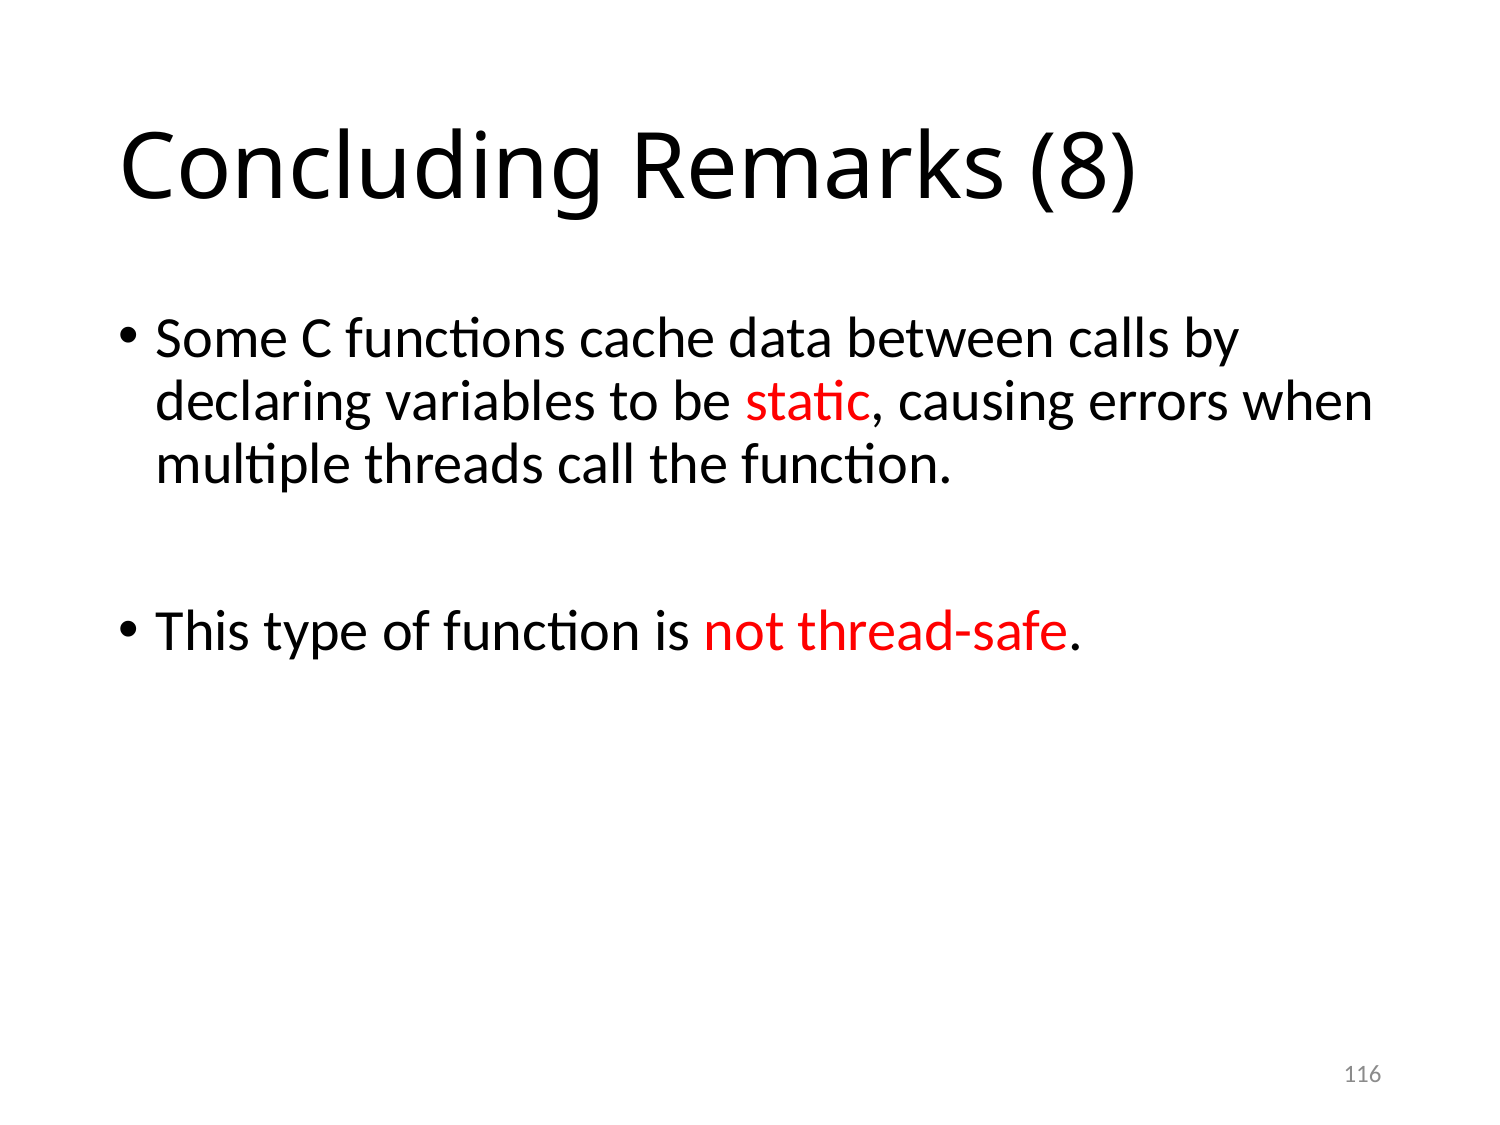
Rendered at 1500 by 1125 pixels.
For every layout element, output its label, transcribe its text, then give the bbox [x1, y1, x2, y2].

list Some C functions cache data between calls by declaring variables to be static, causing errors when multiple threads call the function. This type of function is not thread-safe. [103, 299, 1397, 1014]
slide_number 116 [1059, 1042, 1397, 1103]
title Concluding Remarks (8) [103, 59, 1397, 278]
